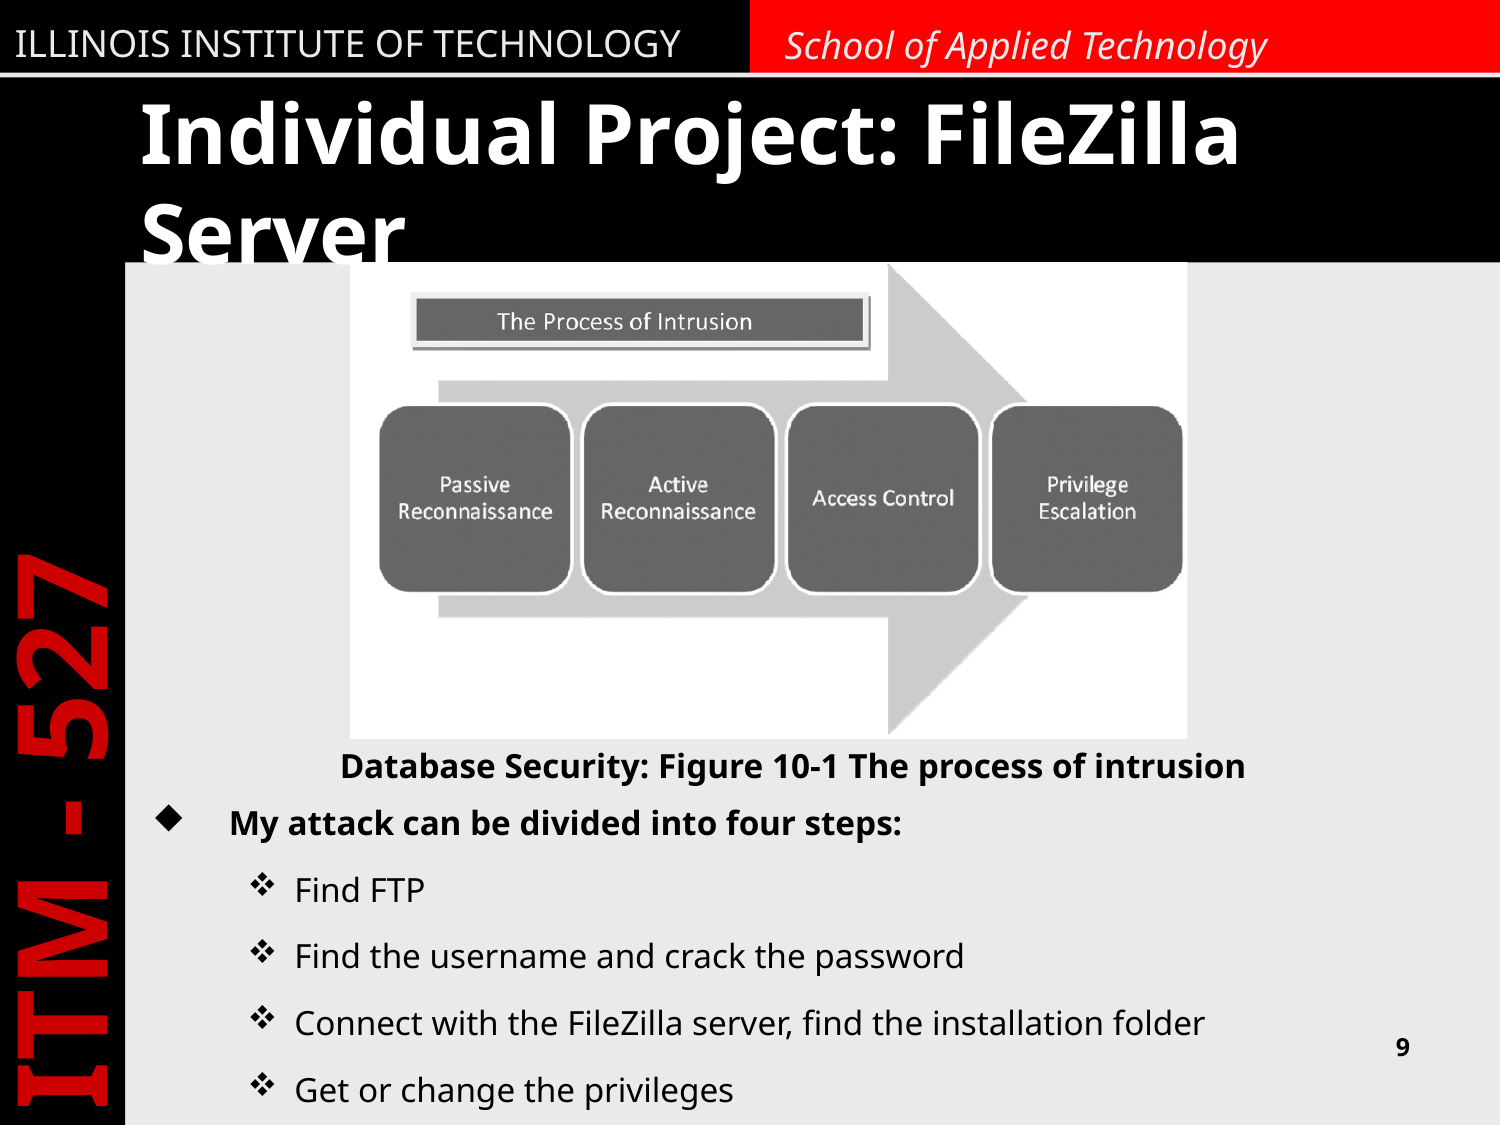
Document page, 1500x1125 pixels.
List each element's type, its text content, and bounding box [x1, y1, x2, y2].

list My attack can be divided into four steps: Find FTP Find the username and crack the password Connect with the FileZilla server, find the installation folder Get or change the privileges [137, 276, 1426, 1103]
text_box Database Security: Figure 10-1 The process of intrusion [199, 737, 1388, 793]
title Individual Project: FileZilla Server [124, 87, 1500, 276]
picture [349, 262, 1188, 739]
slide_number 9 [1074, 1024, 1426, 1103]
